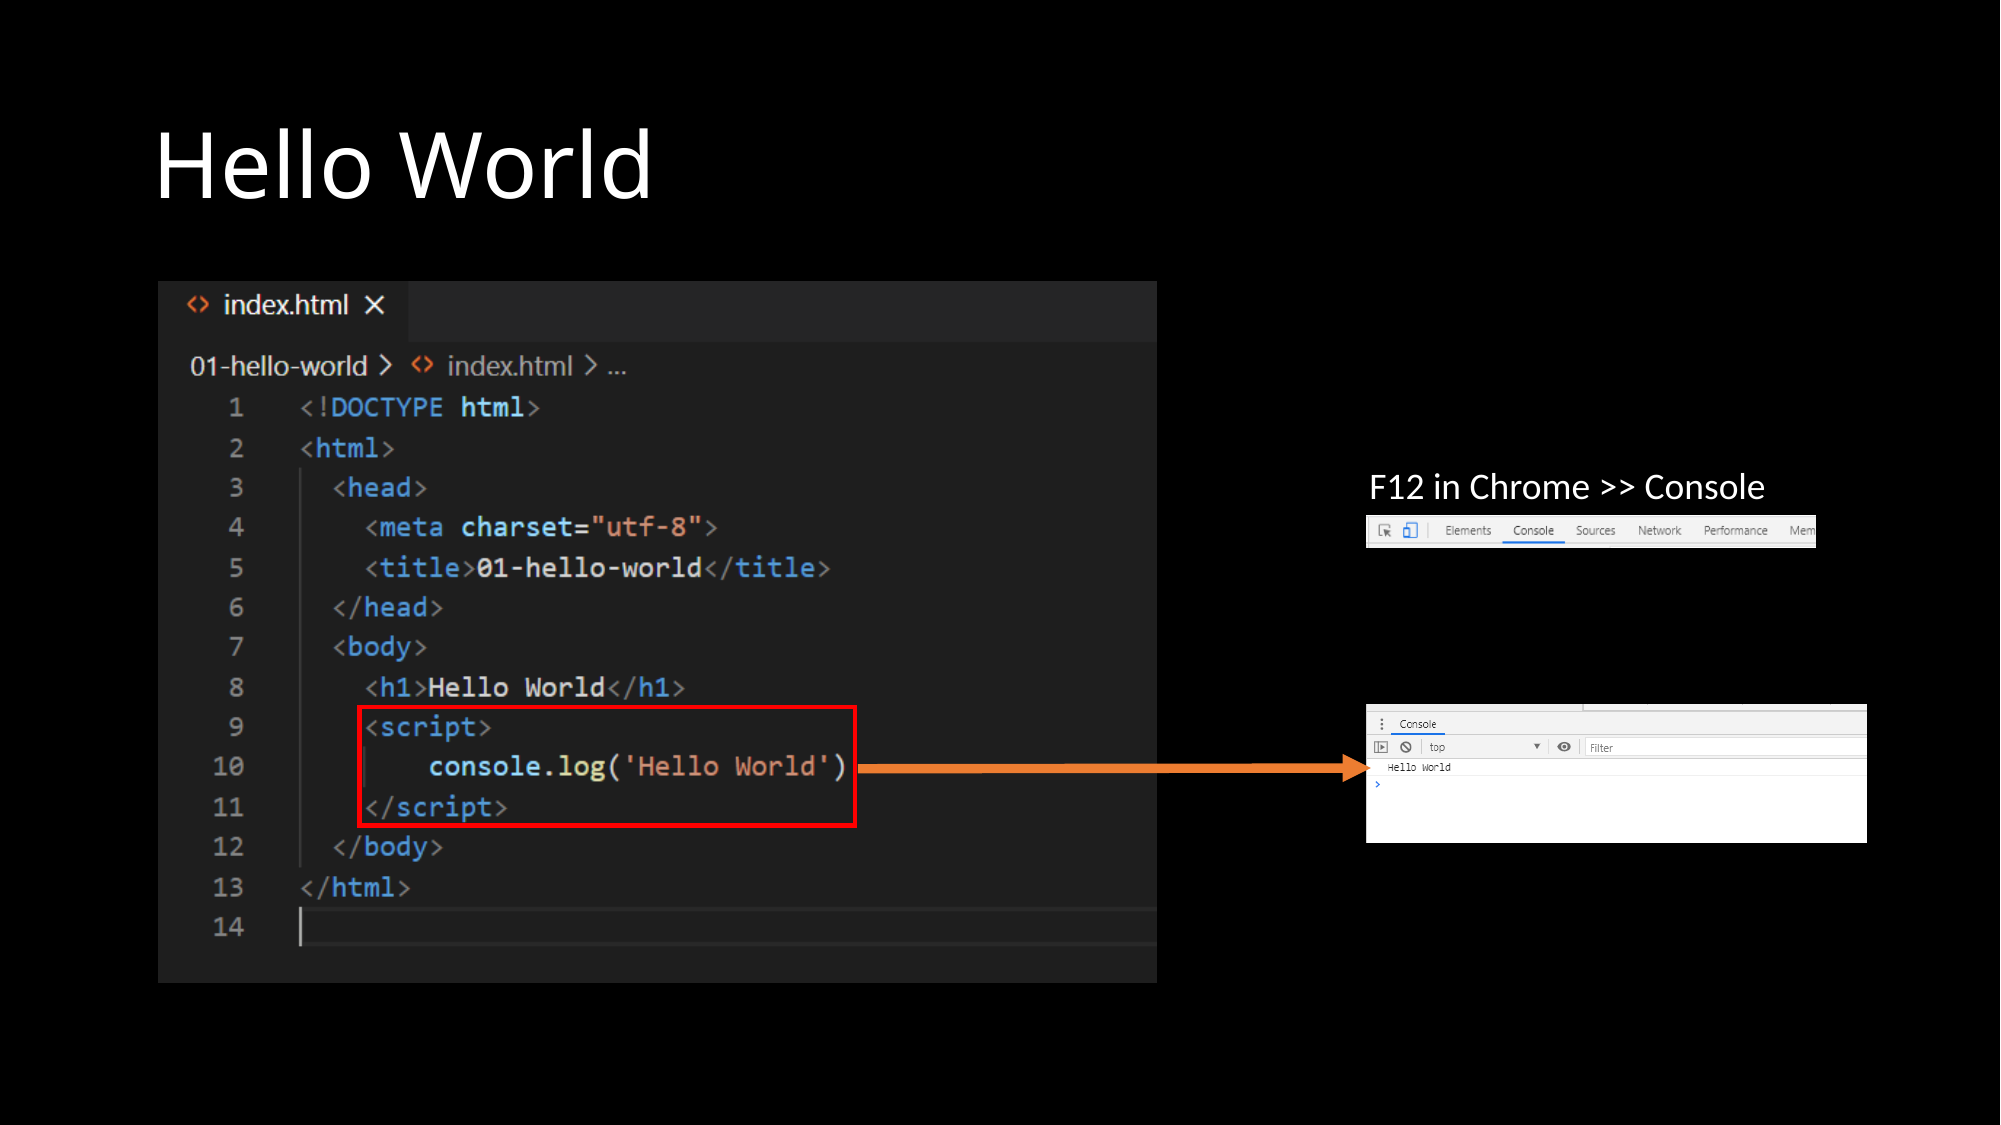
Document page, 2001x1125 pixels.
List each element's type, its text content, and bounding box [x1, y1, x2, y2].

picture [158, 281, 1157, 983]
picture [1365, 704, 1867, 843]
picture [1365, 515, 1816, 548]
text_box F12 in Chrome >> Console [1354, 454, 1805, 515]
title Hello World [137, 59, 1863, 278]
